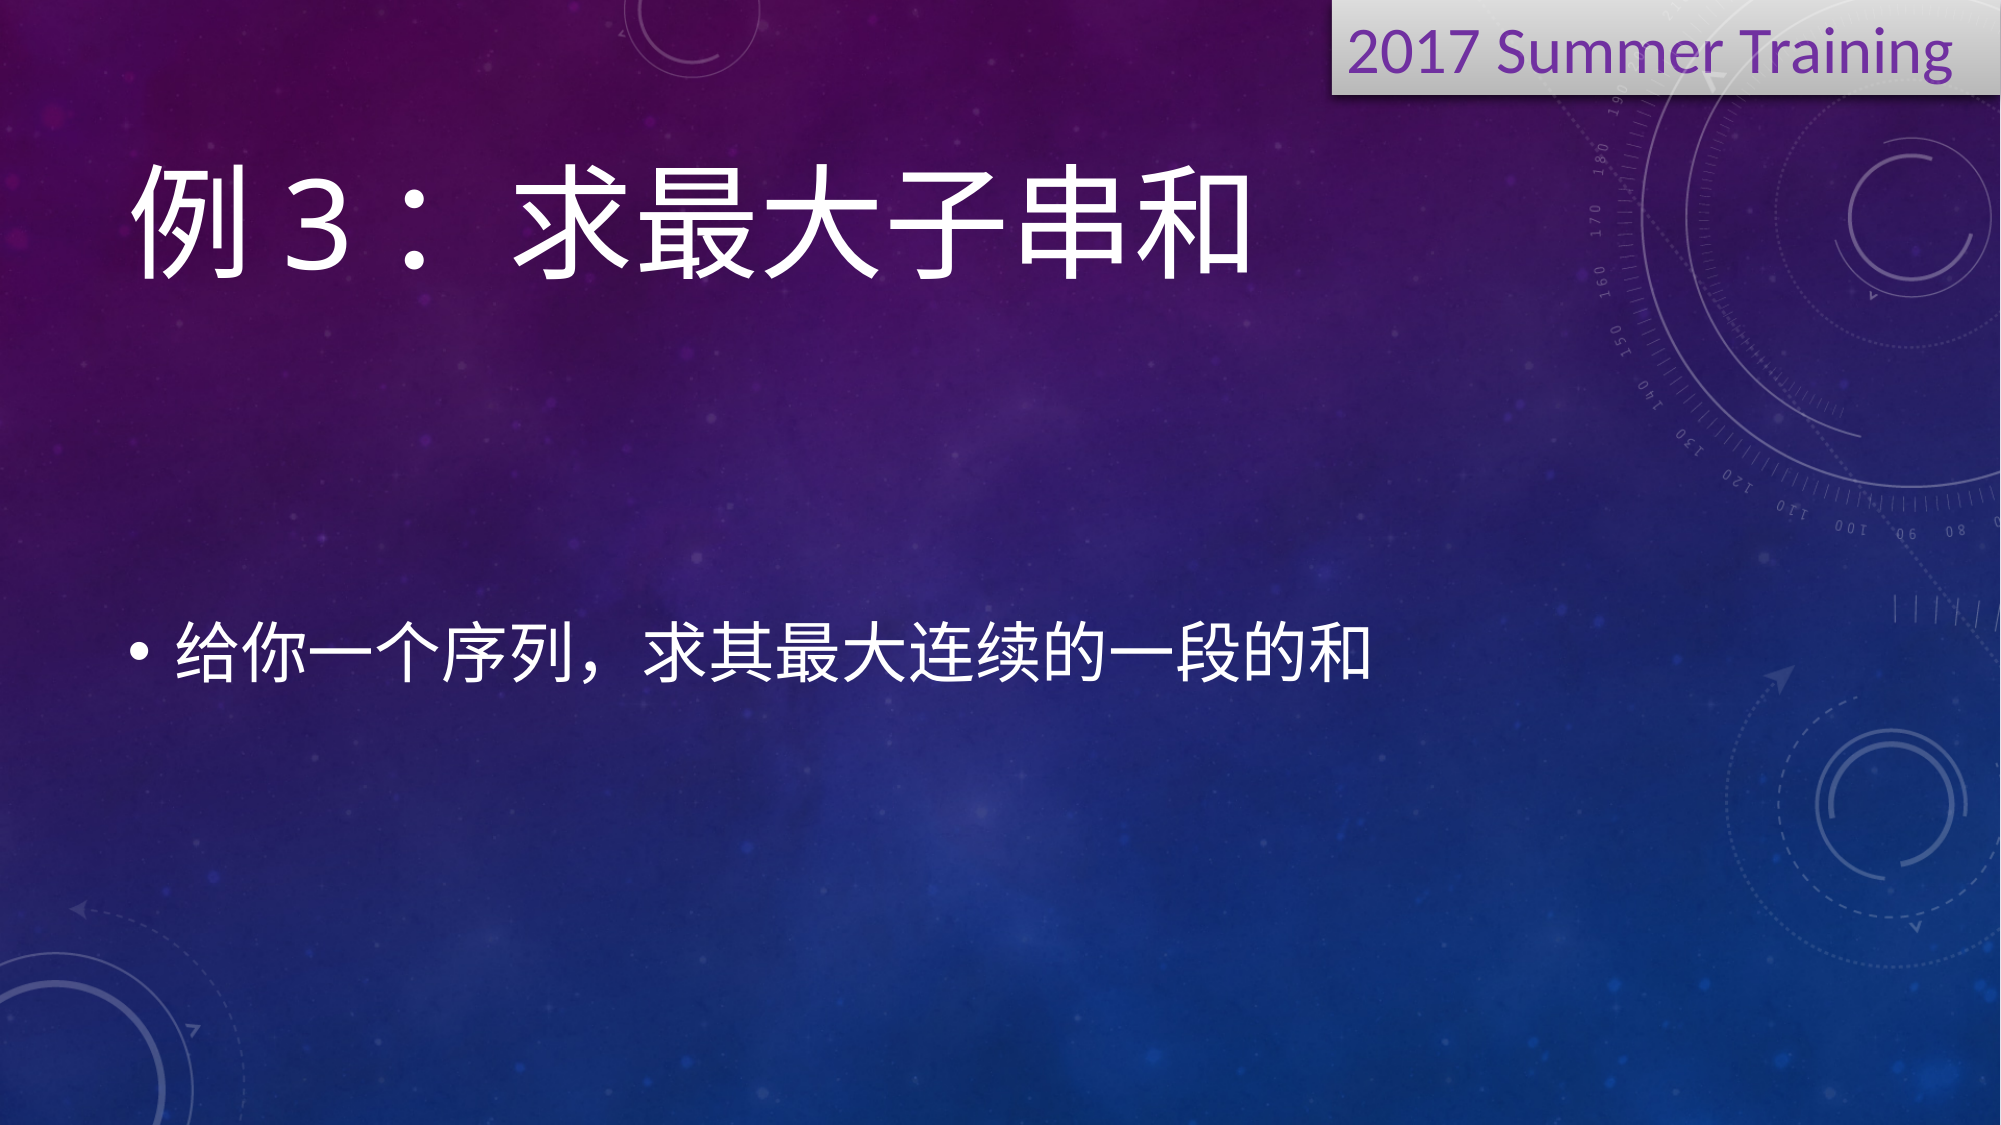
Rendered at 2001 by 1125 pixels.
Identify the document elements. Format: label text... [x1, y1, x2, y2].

title 例3：求最大子串和 [112, 99, 1775, 339]
picture [0, 0, 2001, 1125]
list 给你一个序列，求其最大连续的一段的和 [112, 351, 1775, 950]
